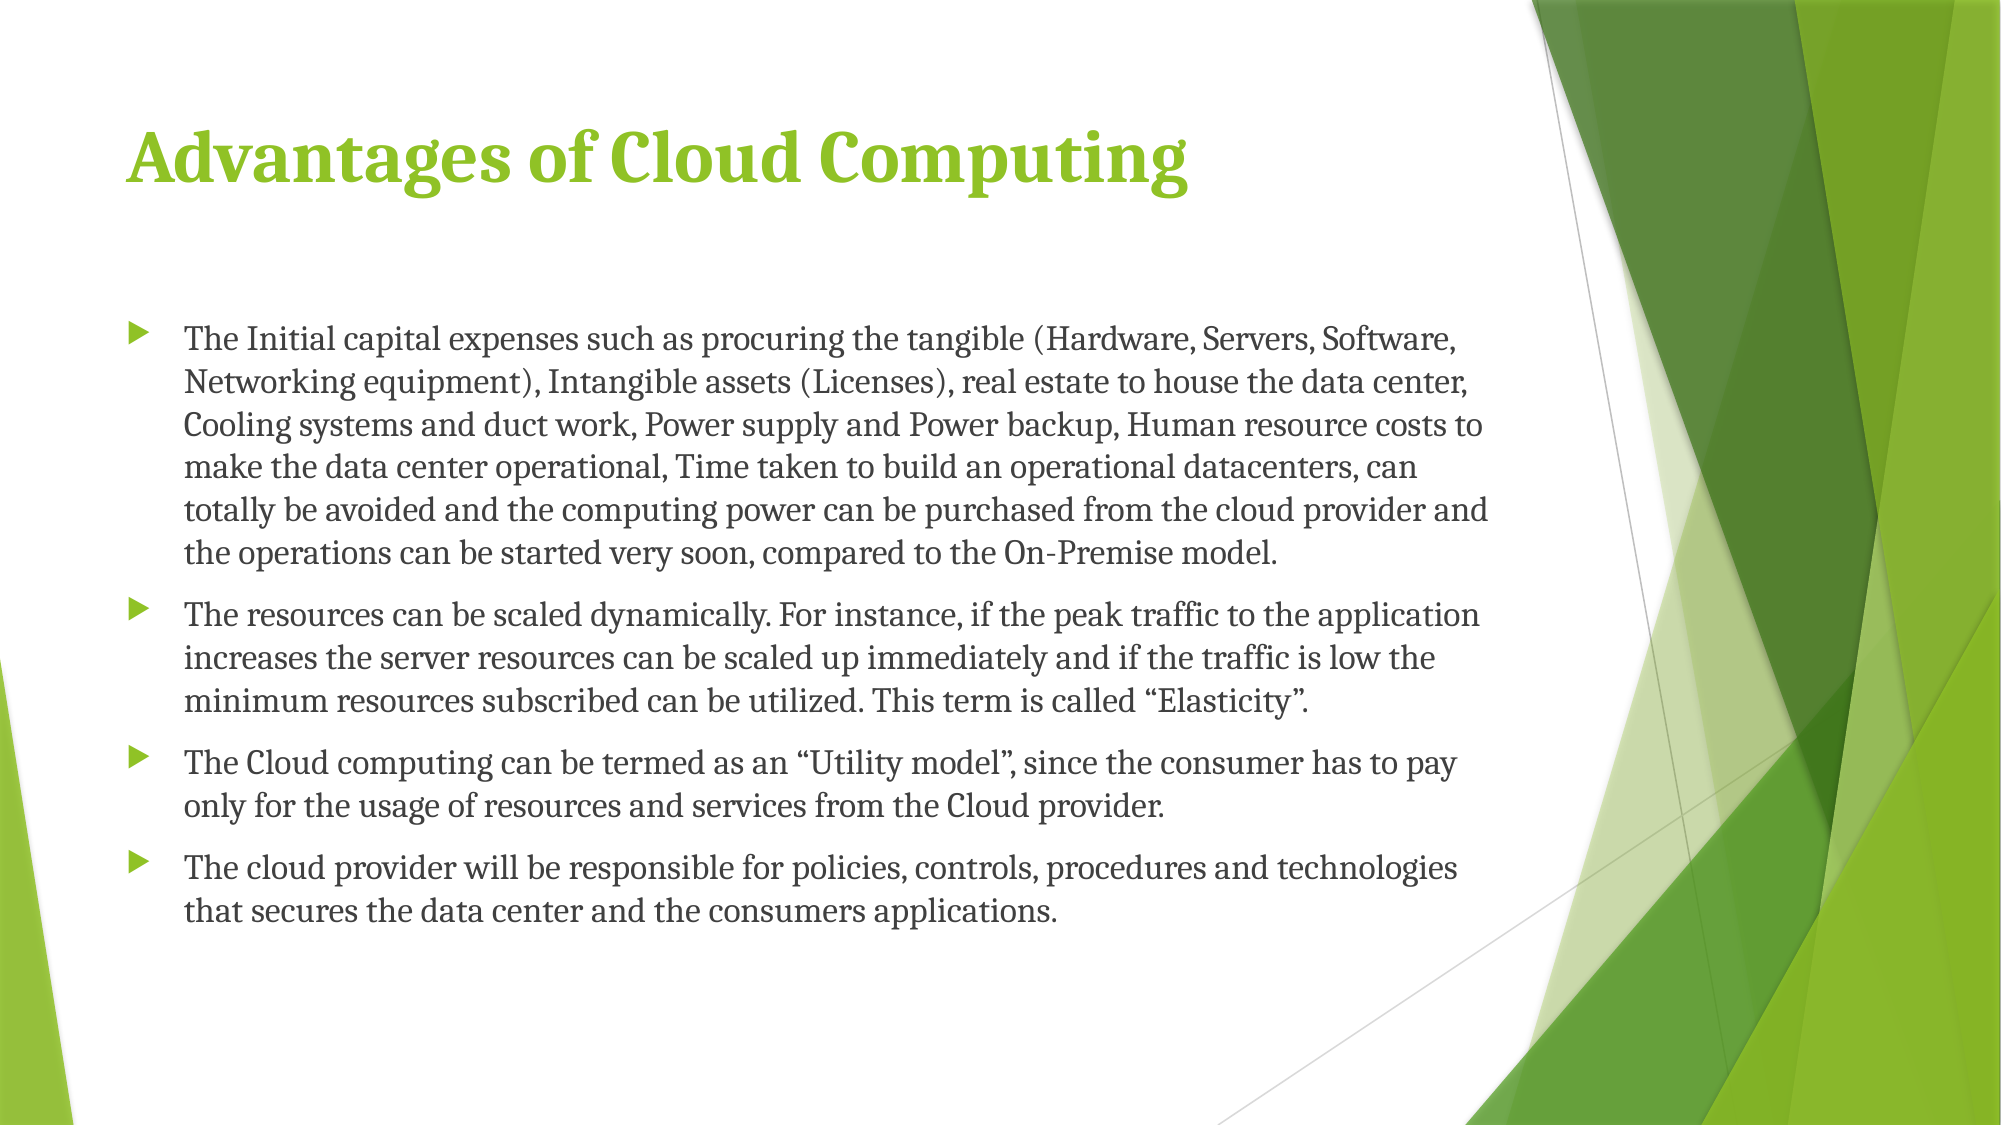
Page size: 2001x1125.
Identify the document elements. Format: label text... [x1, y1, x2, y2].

list The Initial capital expenses such as procuring the tangible (Hardware, Servers, Software, Networking equipment), Intangible assets (Licenses), real estate to house the data center, Cooling systems and duct work, Power supply and Power backup, Human resource costs to make the data center operational, Time taken to build an operational datacenters, can totally be avoided and the computing power can be purchased from the cloud provider and the operations can be started very soon, compared to the On-Premise model. The resources can be scaled dynamically. For instance, if the peak traffic to the application increases the server resources can be scaled up immediately and if the traffic is low the minimum resources subscribed can be utilized. This term is called “Elasticity”. The Cloud computing can be termed as an “Utility model”, since the consumer has to pay only for the usage of resources and services from the Cloud provider. The cloud provider will be responsible for policies, controls, procedures and technologies that secures the data center and the consumers applications. [111, 307, 1522, 992]
title Advantages of Cloud Computing [111, 99, 1522, 268]
